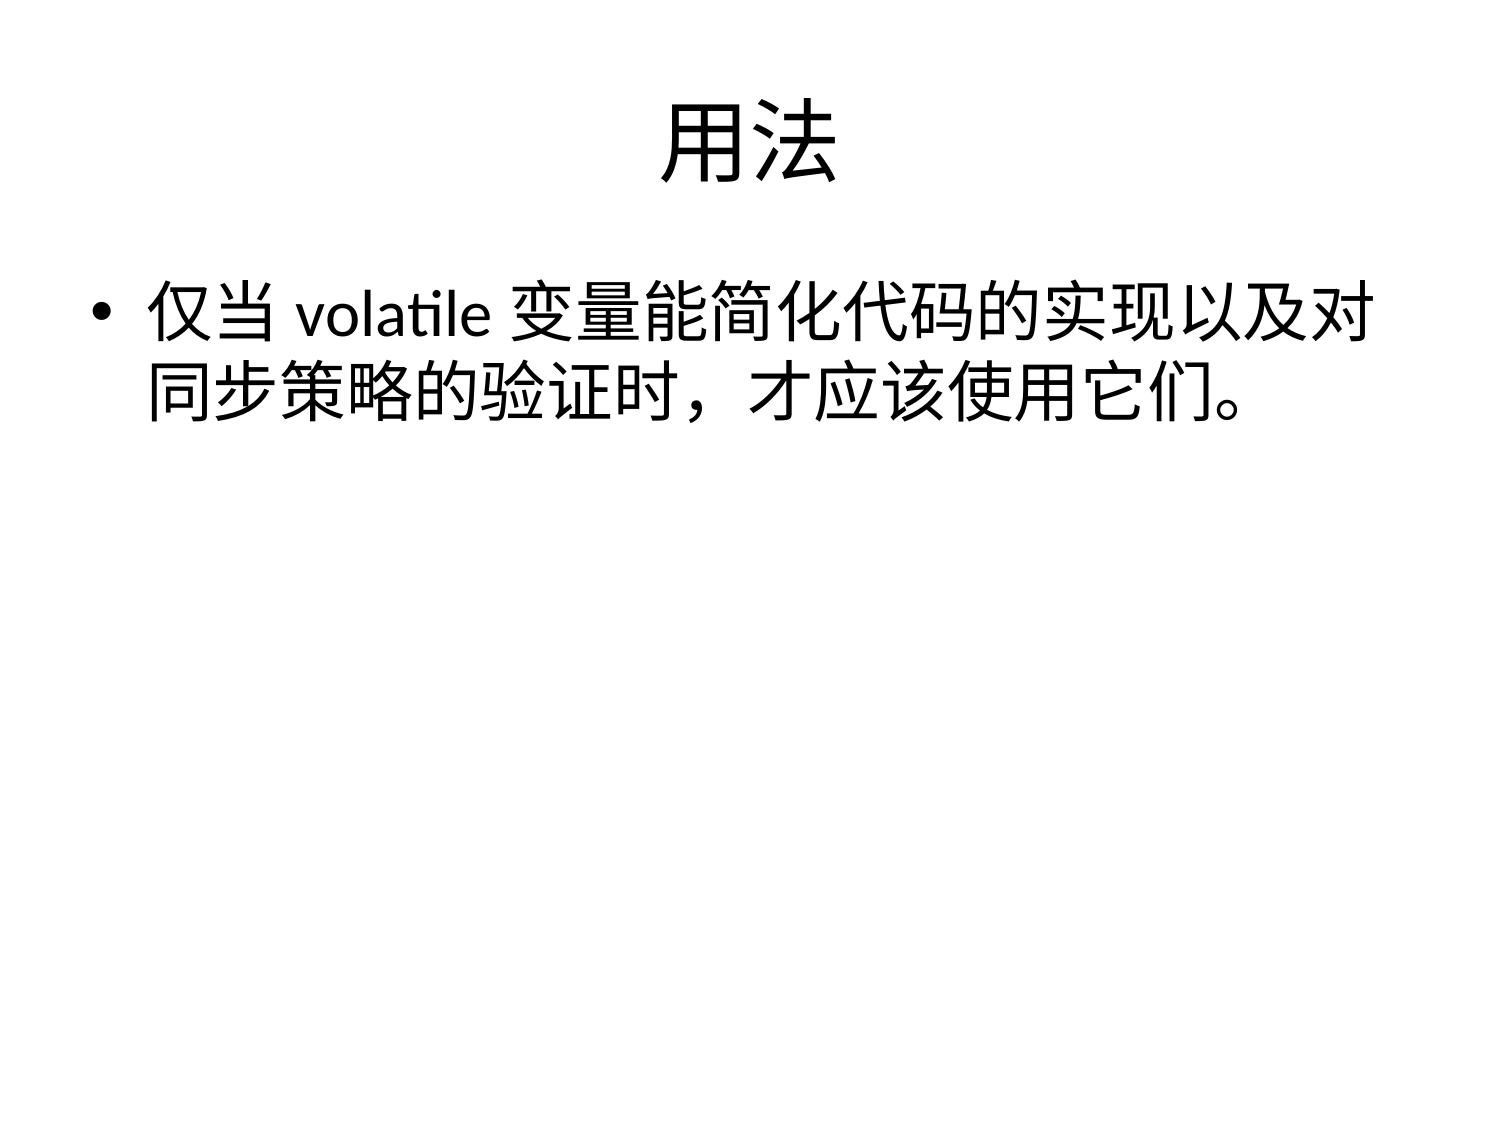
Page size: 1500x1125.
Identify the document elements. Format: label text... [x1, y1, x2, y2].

list 仅当volatile变量能简化代码的实现以及对同步策略的验证时，才应该使用它们。 [75, 262, 1425, 1005]
title 用法 [75, 45, 1425, 233]
